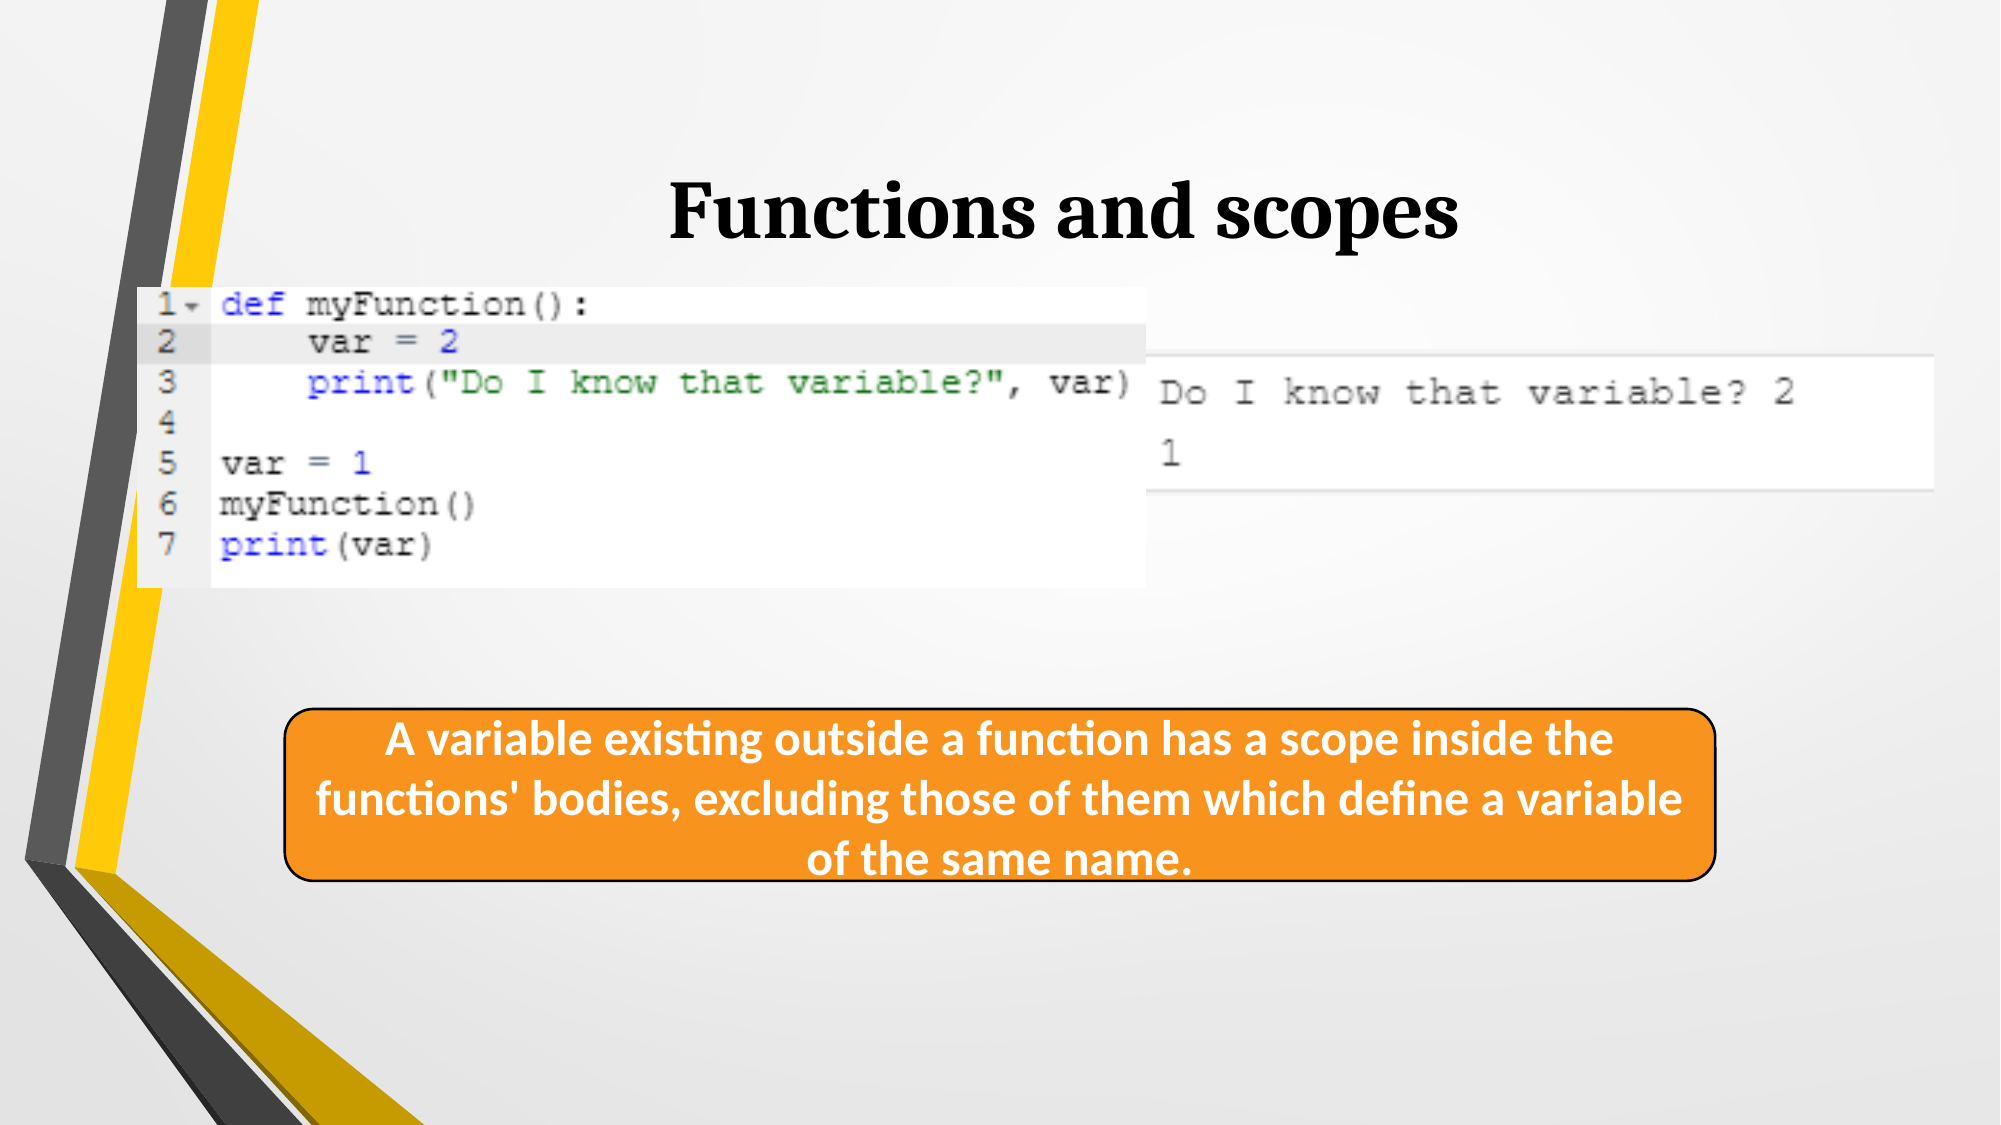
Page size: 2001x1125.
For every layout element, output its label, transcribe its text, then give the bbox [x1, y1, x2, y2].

picture [137, 287, 1935, 588]
title Functions and scopes [243, 61, 1887, 348]
text_box A variable existing outside a function has a scope inside the functions' bodies, excluding those of them which define a variable of the same name. [283, 707, 1717, 883]
